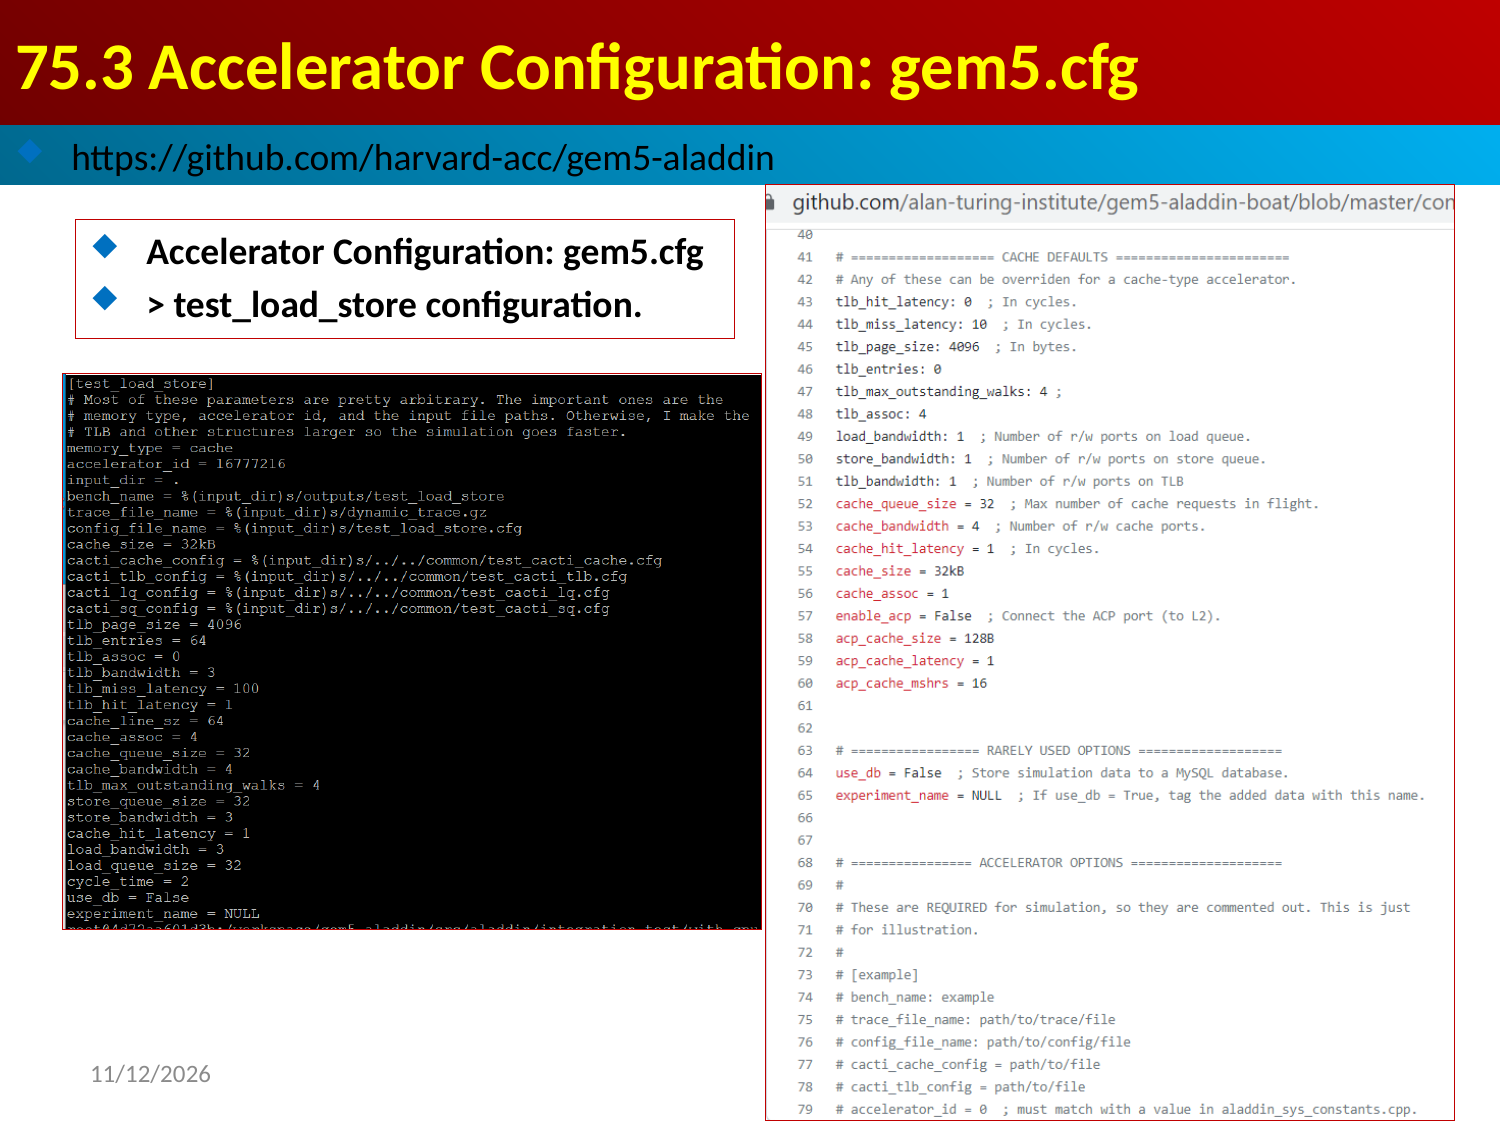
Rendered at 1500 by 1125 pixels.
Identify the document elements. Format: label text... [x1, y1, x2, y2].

text_box https://github.com/harvard-acc/gem5-aladdin [0, 125, 1500, 185]
picture [62, 373, 762, 930]
title 75.3 Accelerator Configuration: gem5.cfg [0, 0, 1500, 125]
subtitle Accelerator Configuration: gem5.cfg > test_load_store configuration. [75, 219, 735, 339]
picture [764, 185, 1455, 1121]
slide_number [75, 1042, 425, 1103]
